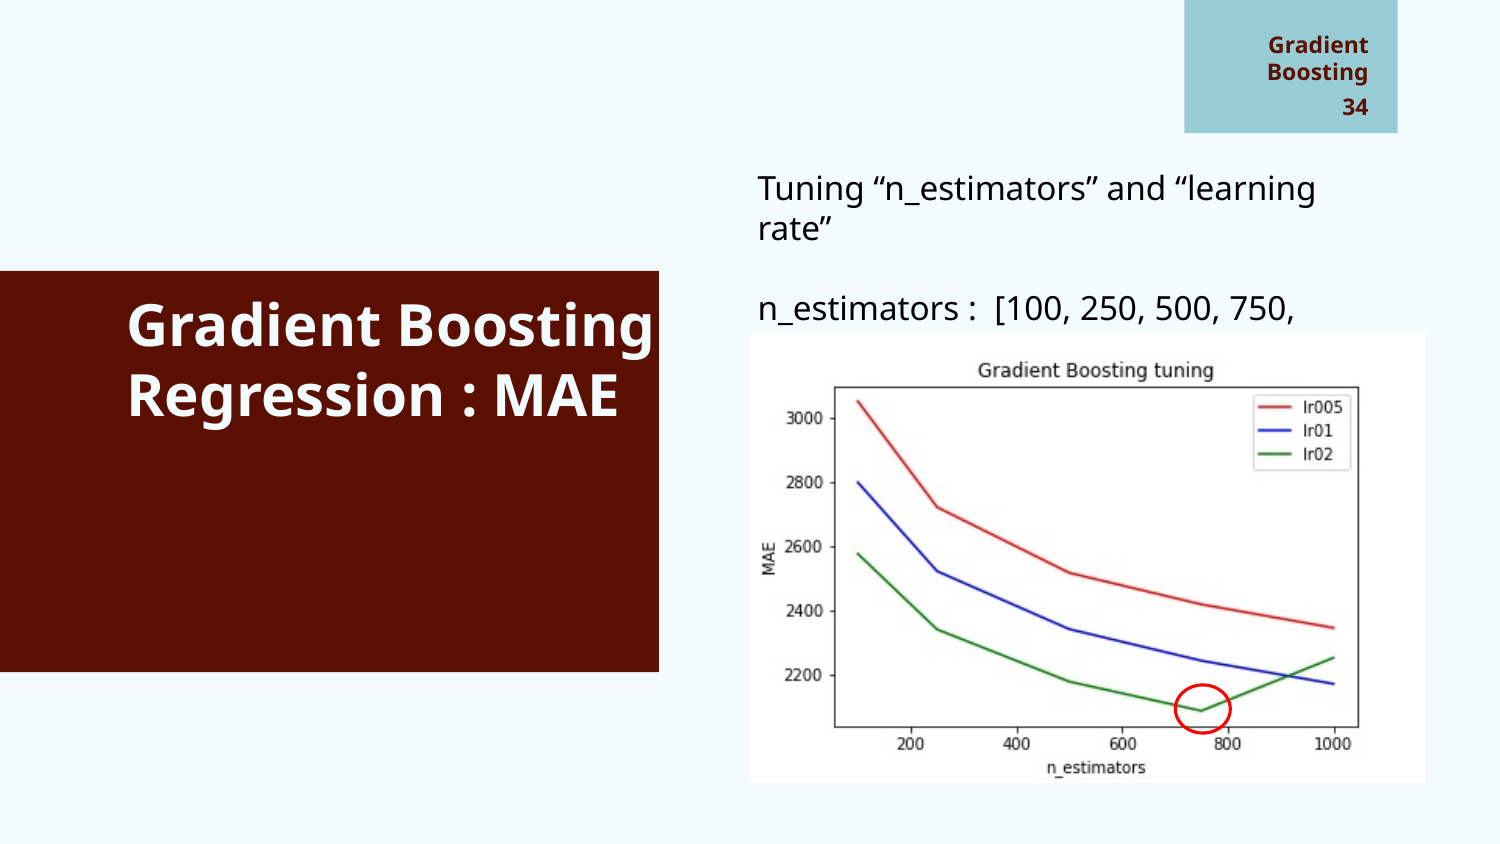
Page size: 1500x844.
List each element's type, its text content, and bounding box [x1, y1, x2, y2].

picture [749, 332, 1426, 783]
text_box Tuning “n_estimators” and “learning rate” n_estimators : [100, 250, 500, 750, 1000] learning rate : [0.05, 0.1, 0.2] [742, 152, 1396, 804]
slide_number ‹#› [1293, 77, 1384, 143]
title Gradient Boosting [913, 21, 1384, 101]
title Gradient Boosting Regression : MAE [111, 61, 746, 443]
